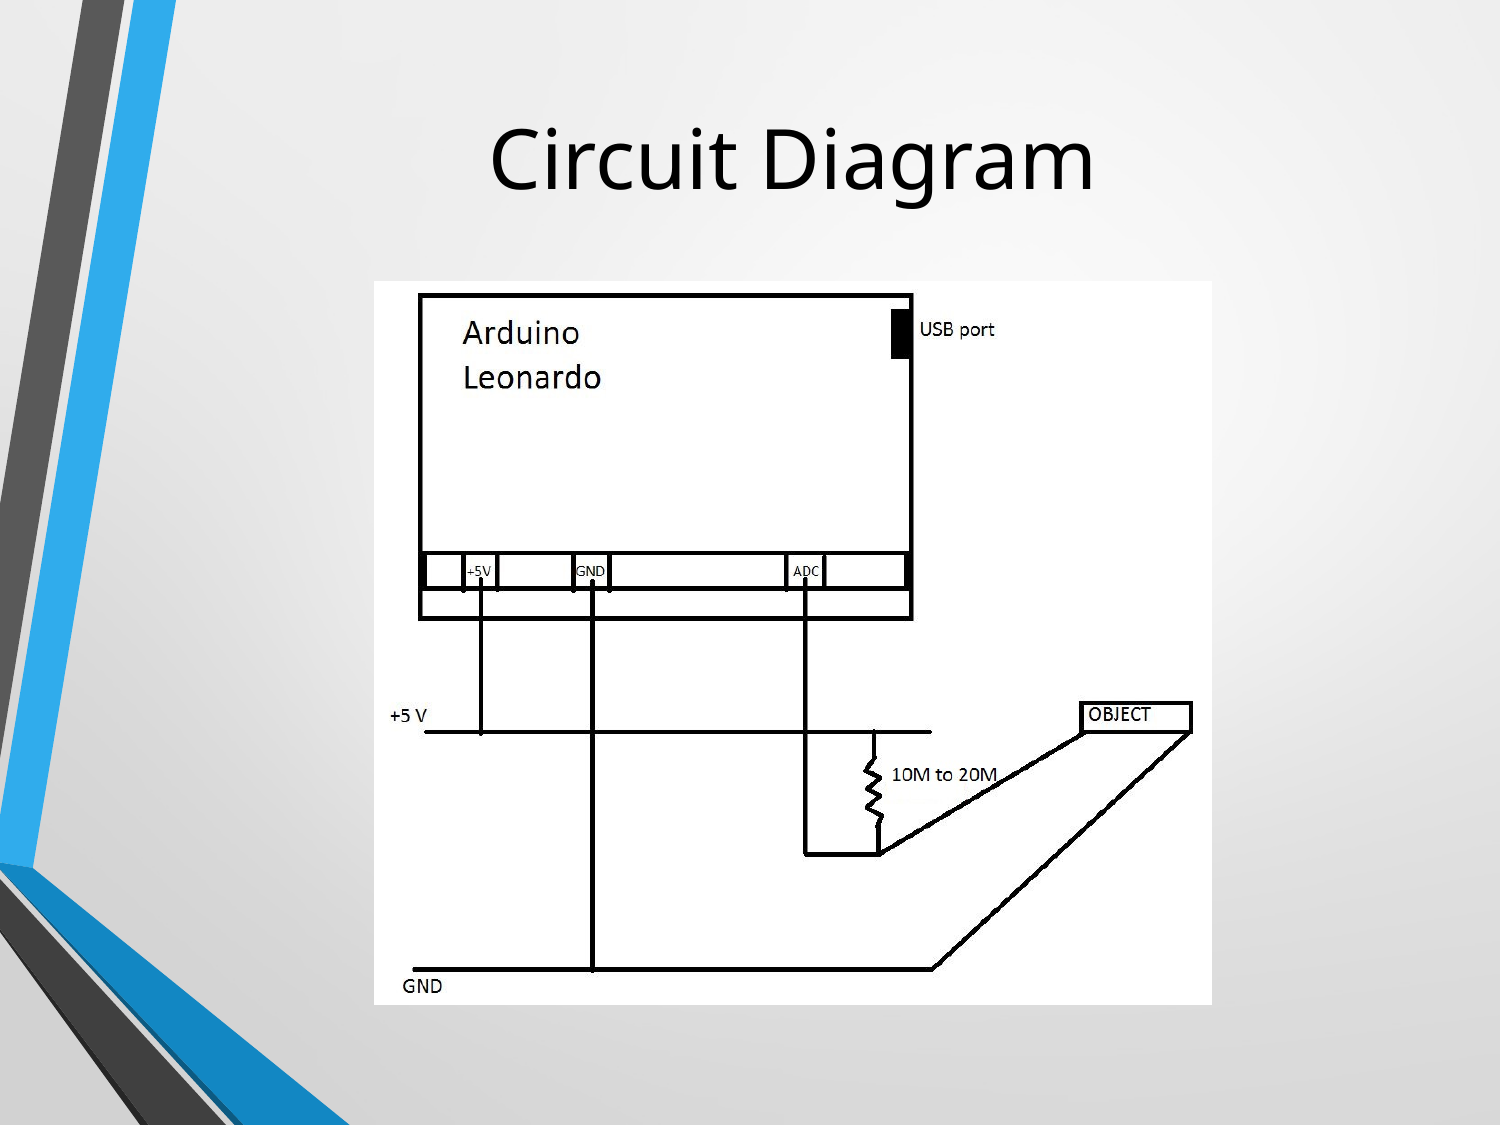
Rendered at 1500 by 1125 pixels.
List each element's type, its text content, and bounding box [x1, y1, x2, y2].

picture [373, 281, 1213, 1005]
title Circuit Diagram [161, 75, 1425, 237]
